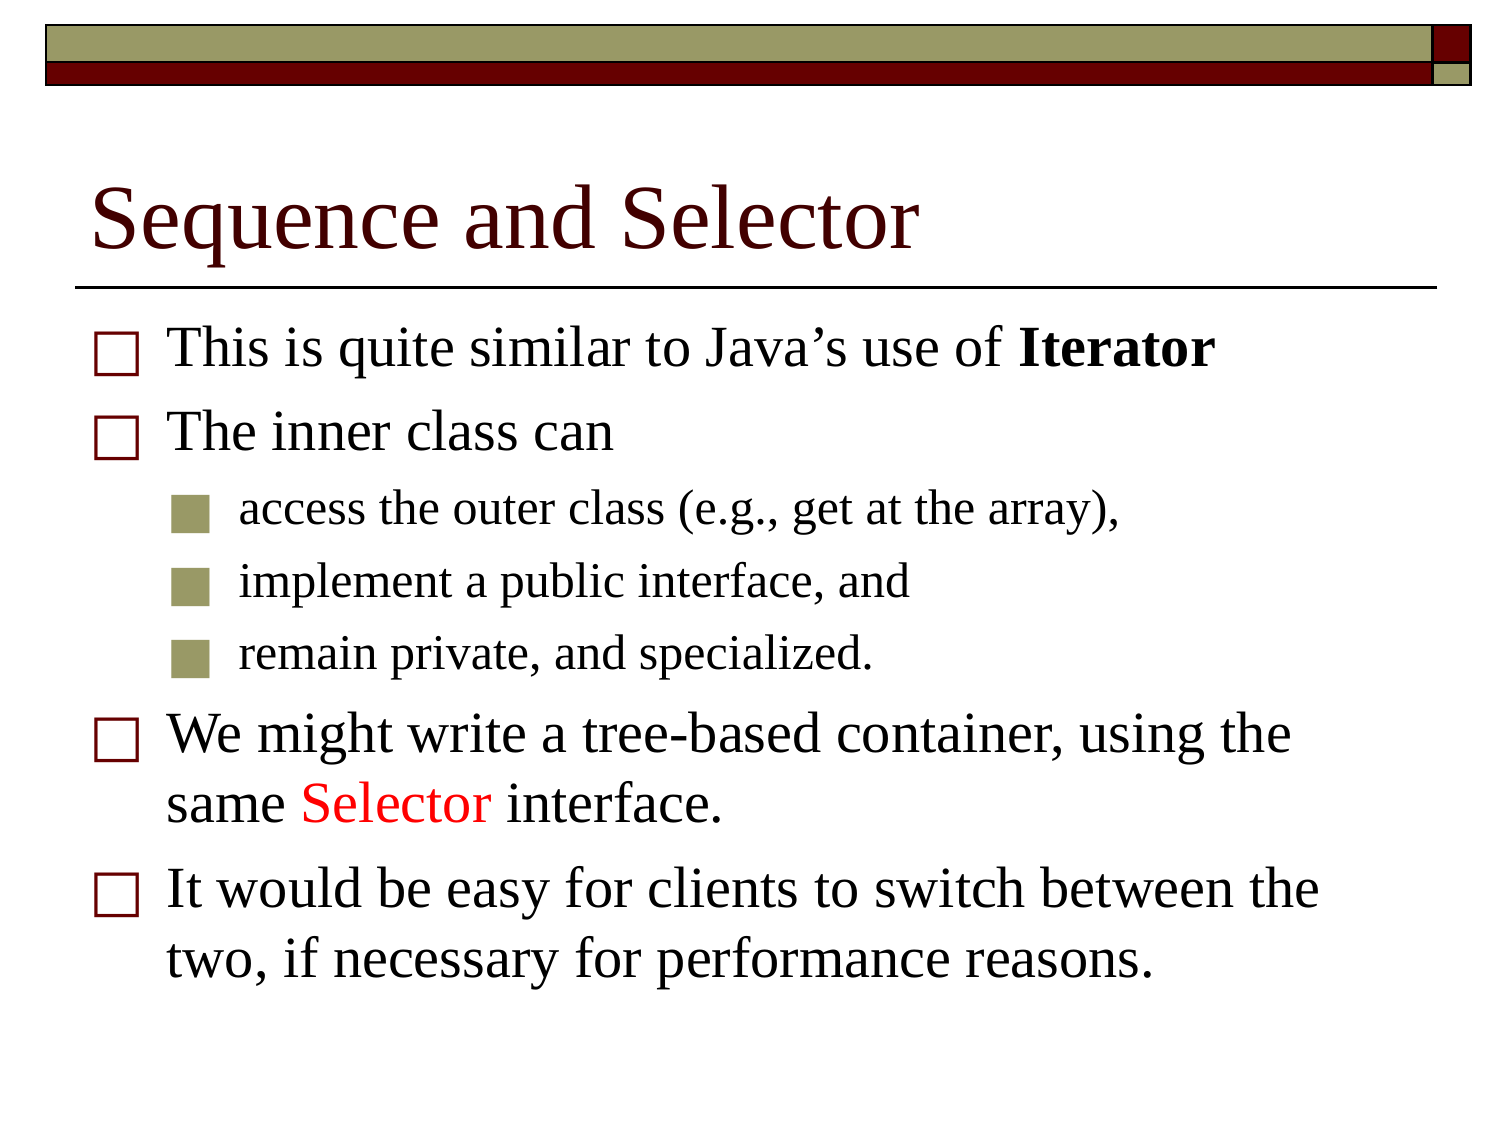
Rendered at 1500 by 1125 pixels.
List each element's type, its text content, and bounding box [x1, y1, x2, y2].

title Sequence and Selector [75, 87, 1425, 275]
list This is quite similar to Java’s use of Iterator The inner class can access the outer class (e.g., get at the array), implement a public interface, and remain private, and specialized. We might write a tree-based container, using the same Selector interface. It would be easy for clients to switch between the two, if necessary for performance reasons. [75, 299, 1425, 1006]
